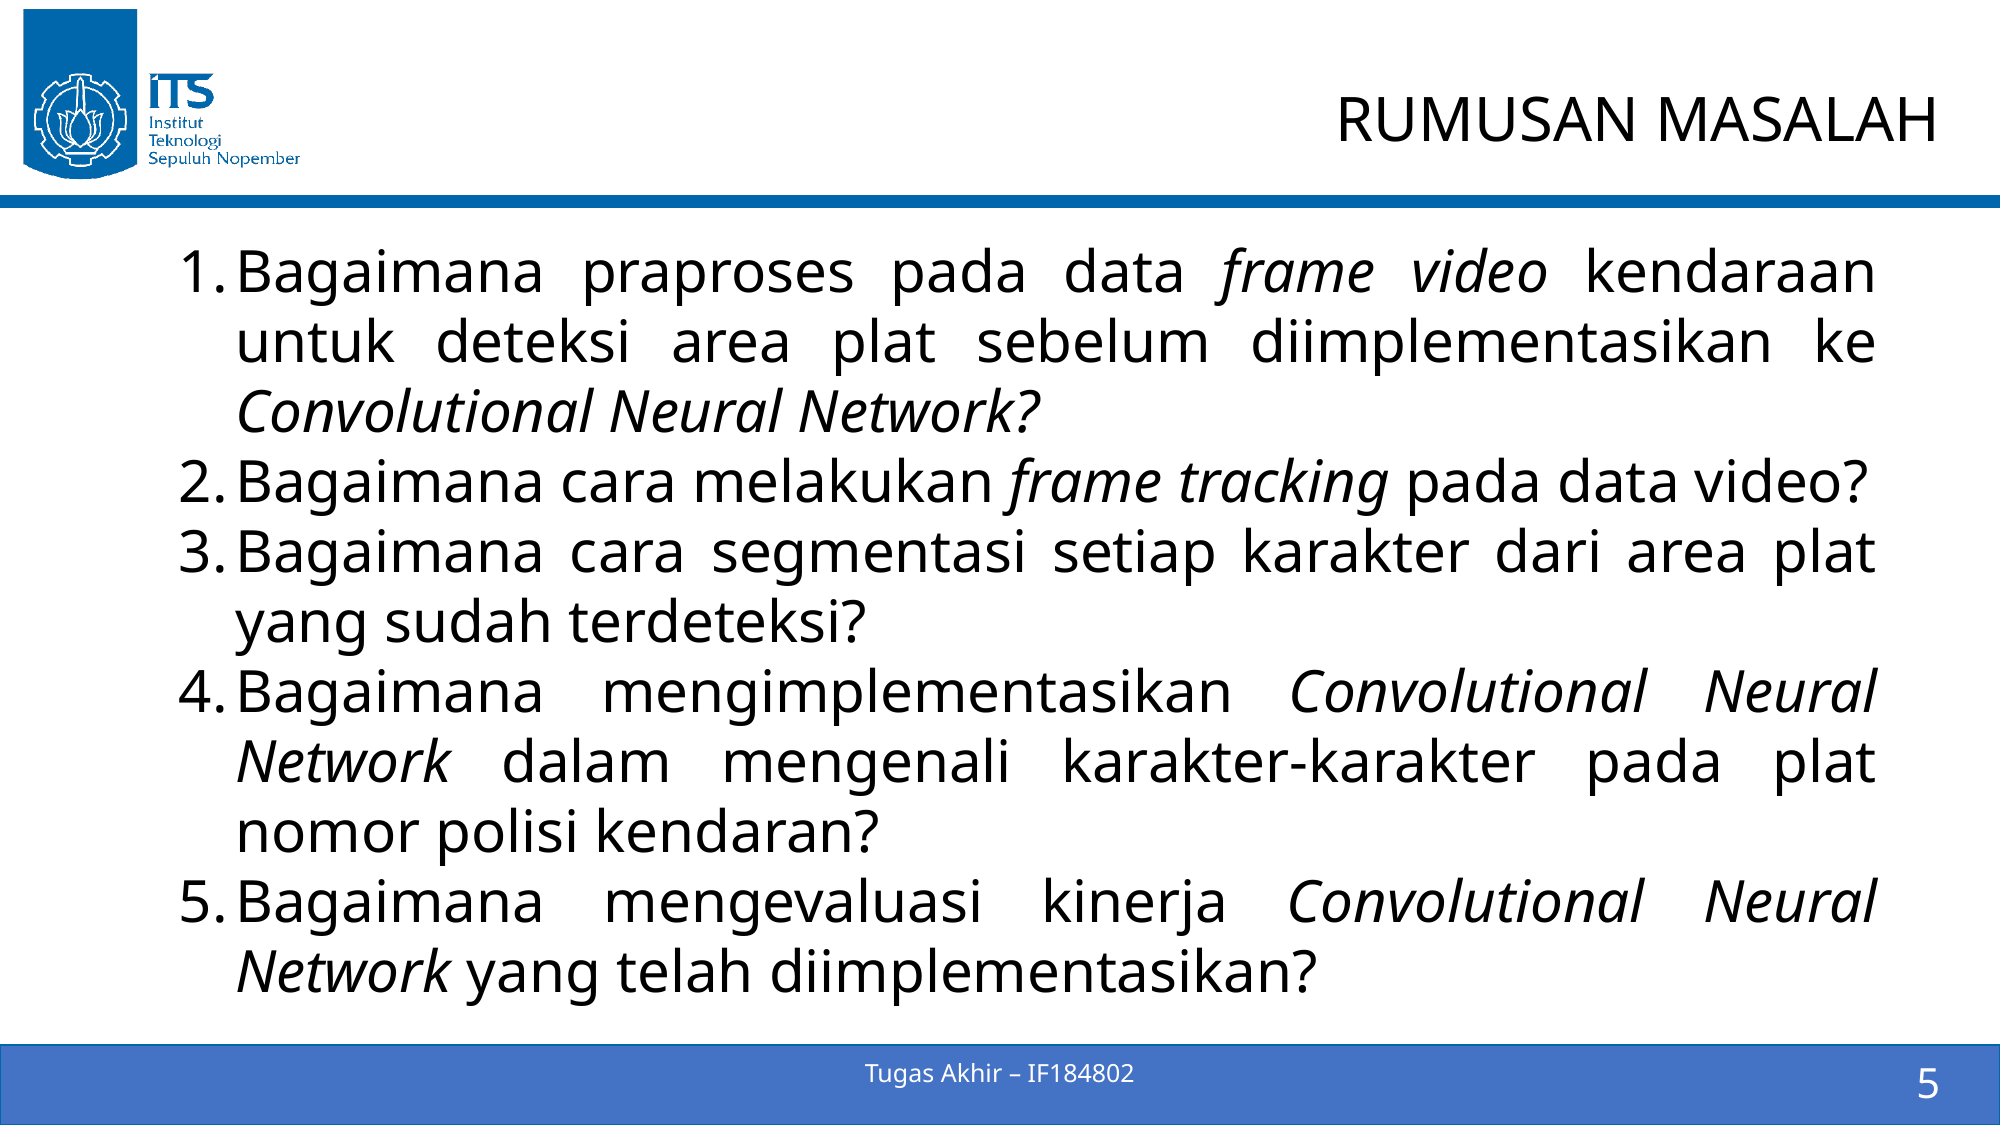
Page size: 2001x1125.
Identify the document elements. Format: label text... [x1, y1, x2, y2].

picture [13, 0, 308, 189]
slide_number 5 [1505, 1055, 1956, 1116]
title RUMUSAN MASALAH [308, 35, 1956, 161]
text_box [0, 1044, 2000, 1125]
text_box Bagaimana praproses pada data frame video kendaraan untuk deteksi area plat sebelum diimplementasikan ke Convolutional Neural Network? Bagaimana cara melakukan frame tracking pada data video? Bagaimana cara segmentasi setiap karakter dari area plat yang sudah terdeteksi? Bagaimana mengimplementasikan Convolutional Neural Network dalam mengenali karakter-karakter pada plat nomor polisi kendaran? Bagaimana mengevaluasi kinerja Convolutional Neural Network yang telah diimplementasikan? [108, 227, 1892, 1012]
footer Tugas Akhir – IF184802 [662, 1042, 1338, 1103]
